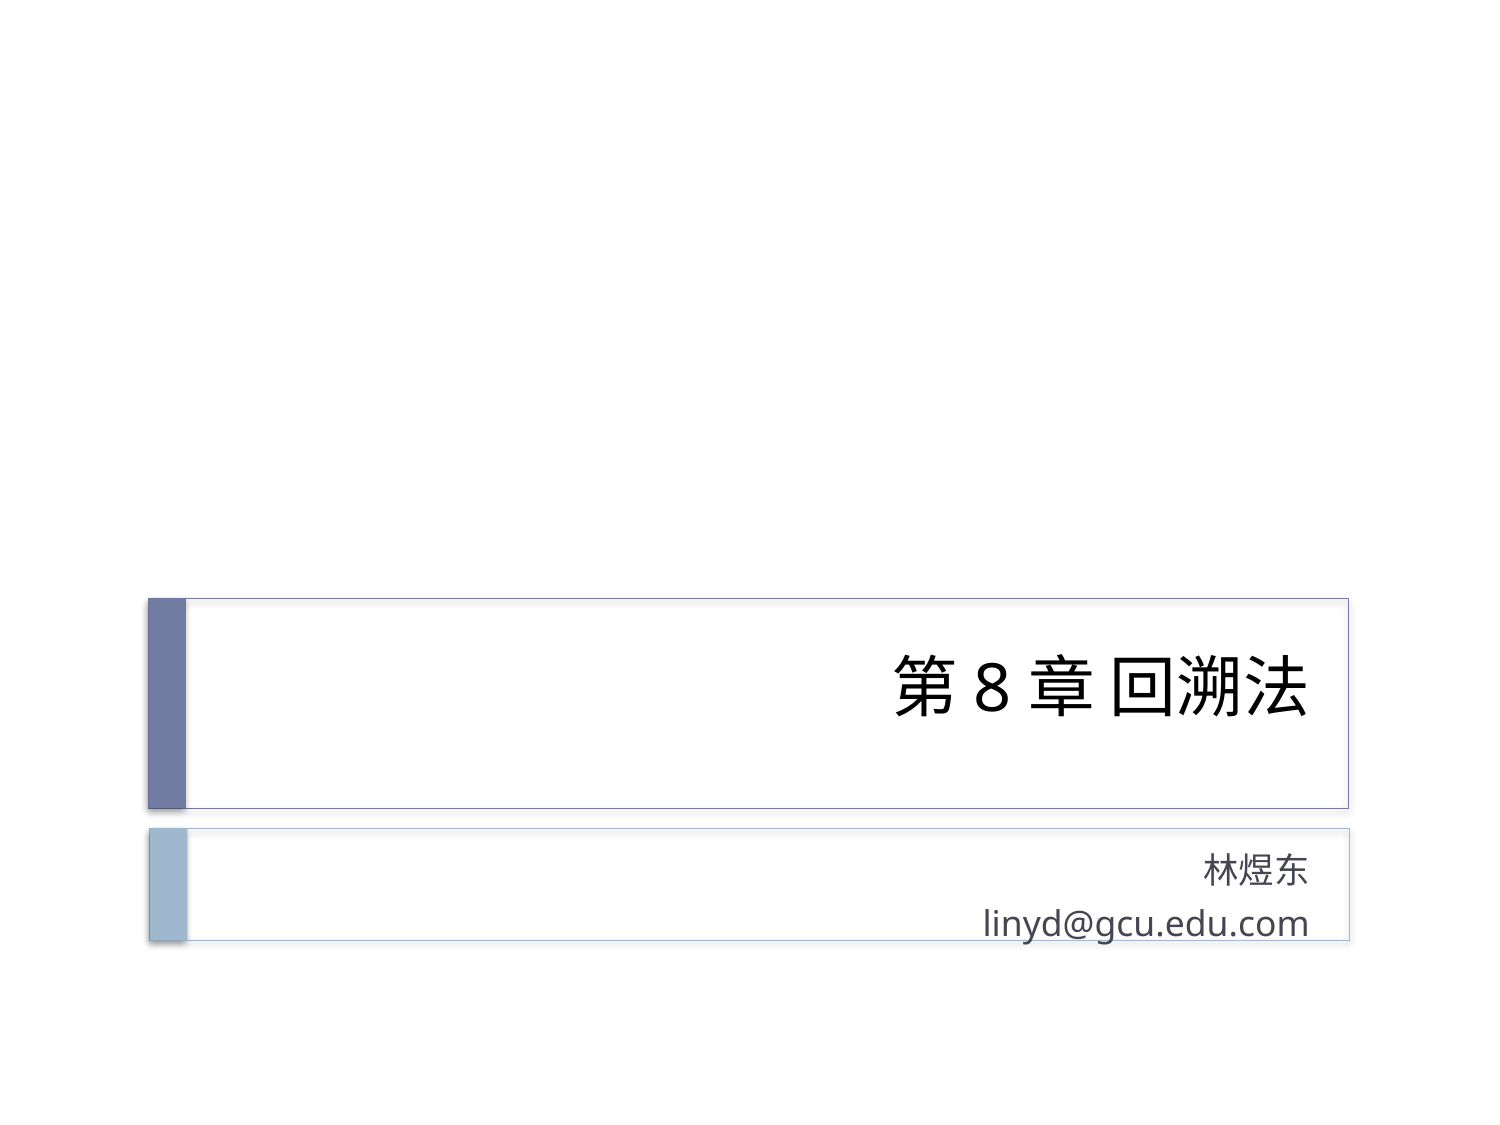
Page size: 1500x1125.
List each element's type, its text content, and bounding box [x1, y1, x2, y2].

subtitle 林煜东 linyd@gcu.edu.com [200, 840, 1325, 953]
title 第8章 回溯法 [200, 637, 1325, 800]
